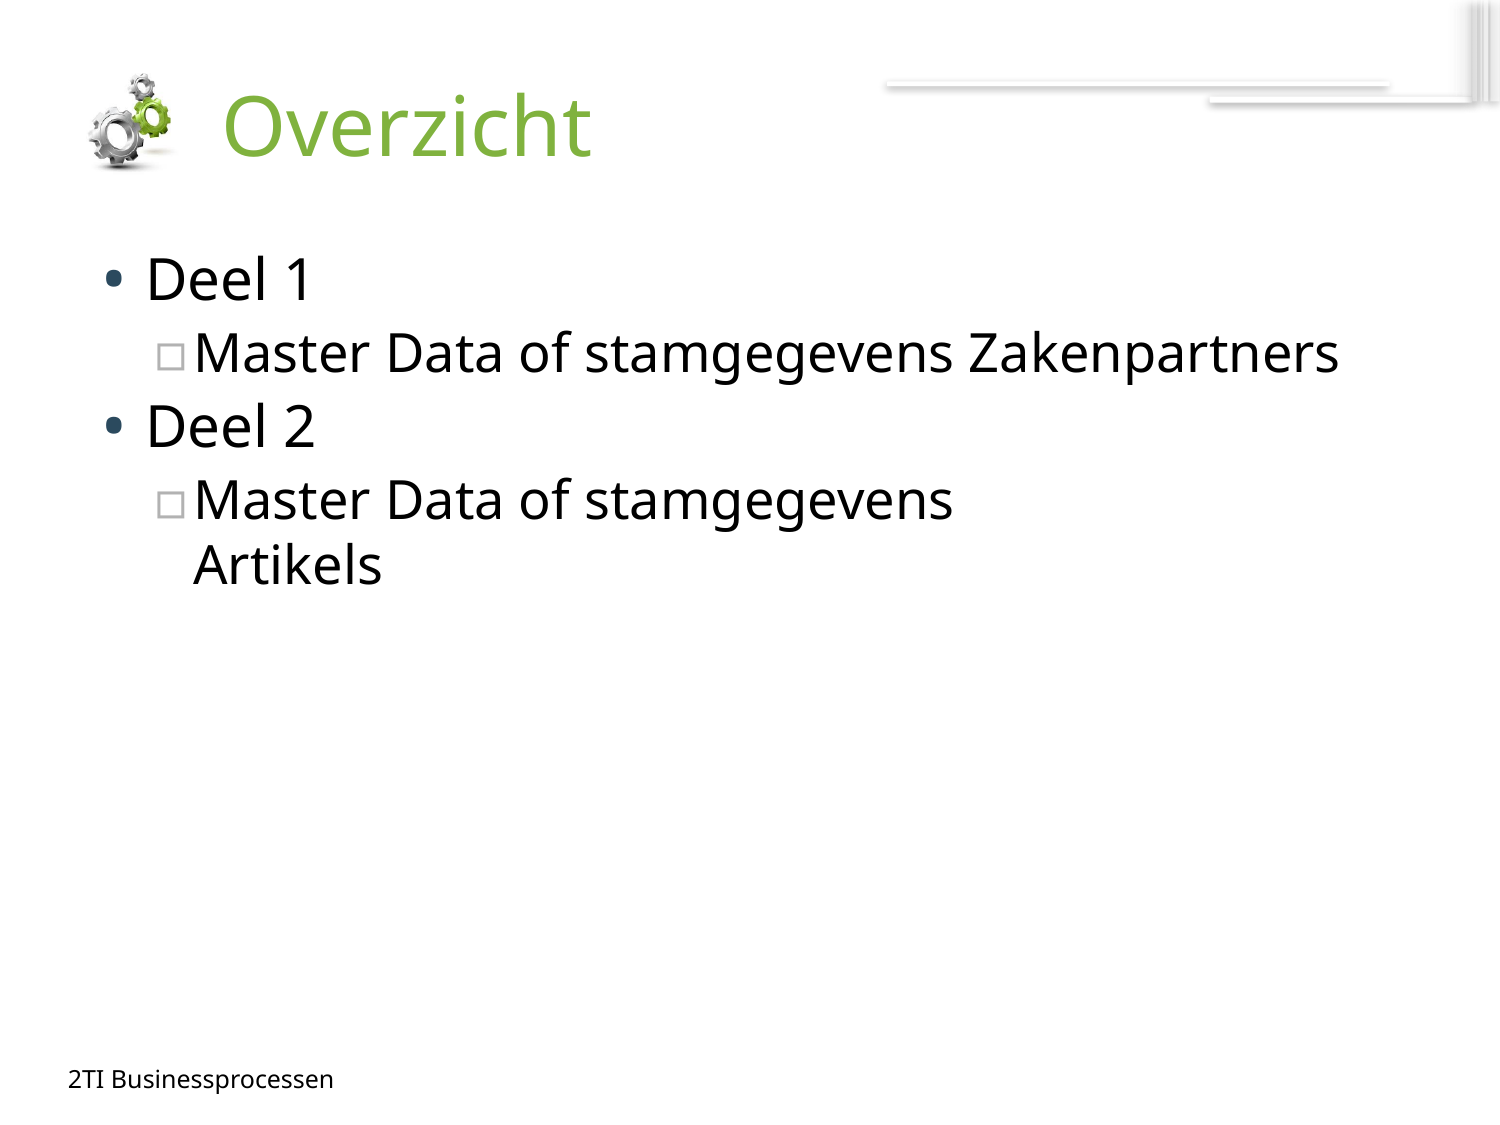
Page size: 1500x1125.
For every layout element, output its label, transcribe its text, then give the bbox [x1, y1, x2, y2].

list Deel 1 Master Data of stamgegevens Zakenpartners Deel 2 Master Data of stamgegevens Artikels [70, 234, 1421, 1055]
title Overzicht [206, 35, 1418, 211]
picture [78, 69, 186, 176]
